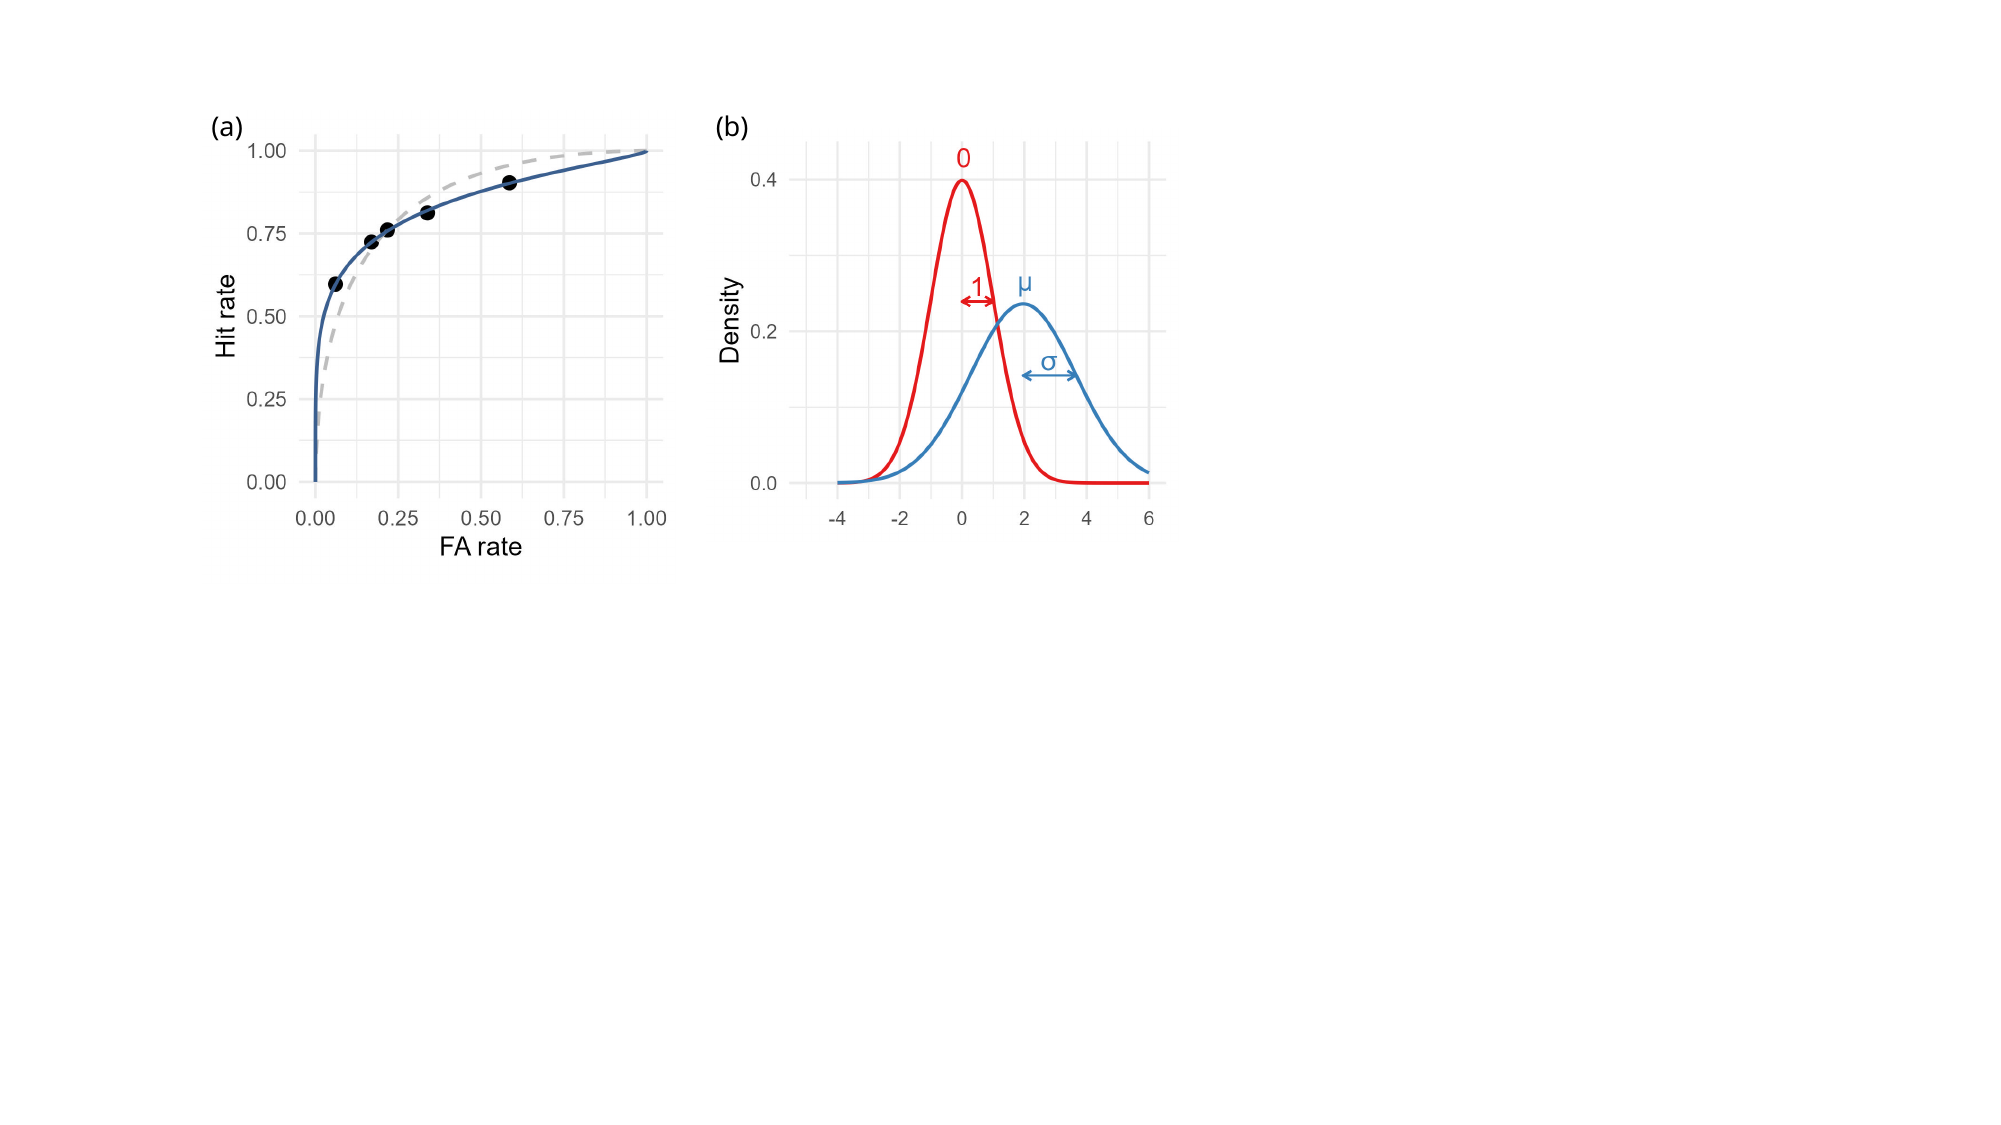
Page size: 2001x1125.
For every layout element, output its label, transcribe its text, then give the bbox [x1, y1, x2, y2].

picture [202, 110, 676, 584]
picture [705, 127, 1179, 543]
text_box (b) [701, 102, 772, 150]
text_box (a) [196, 101, 268, 149]
